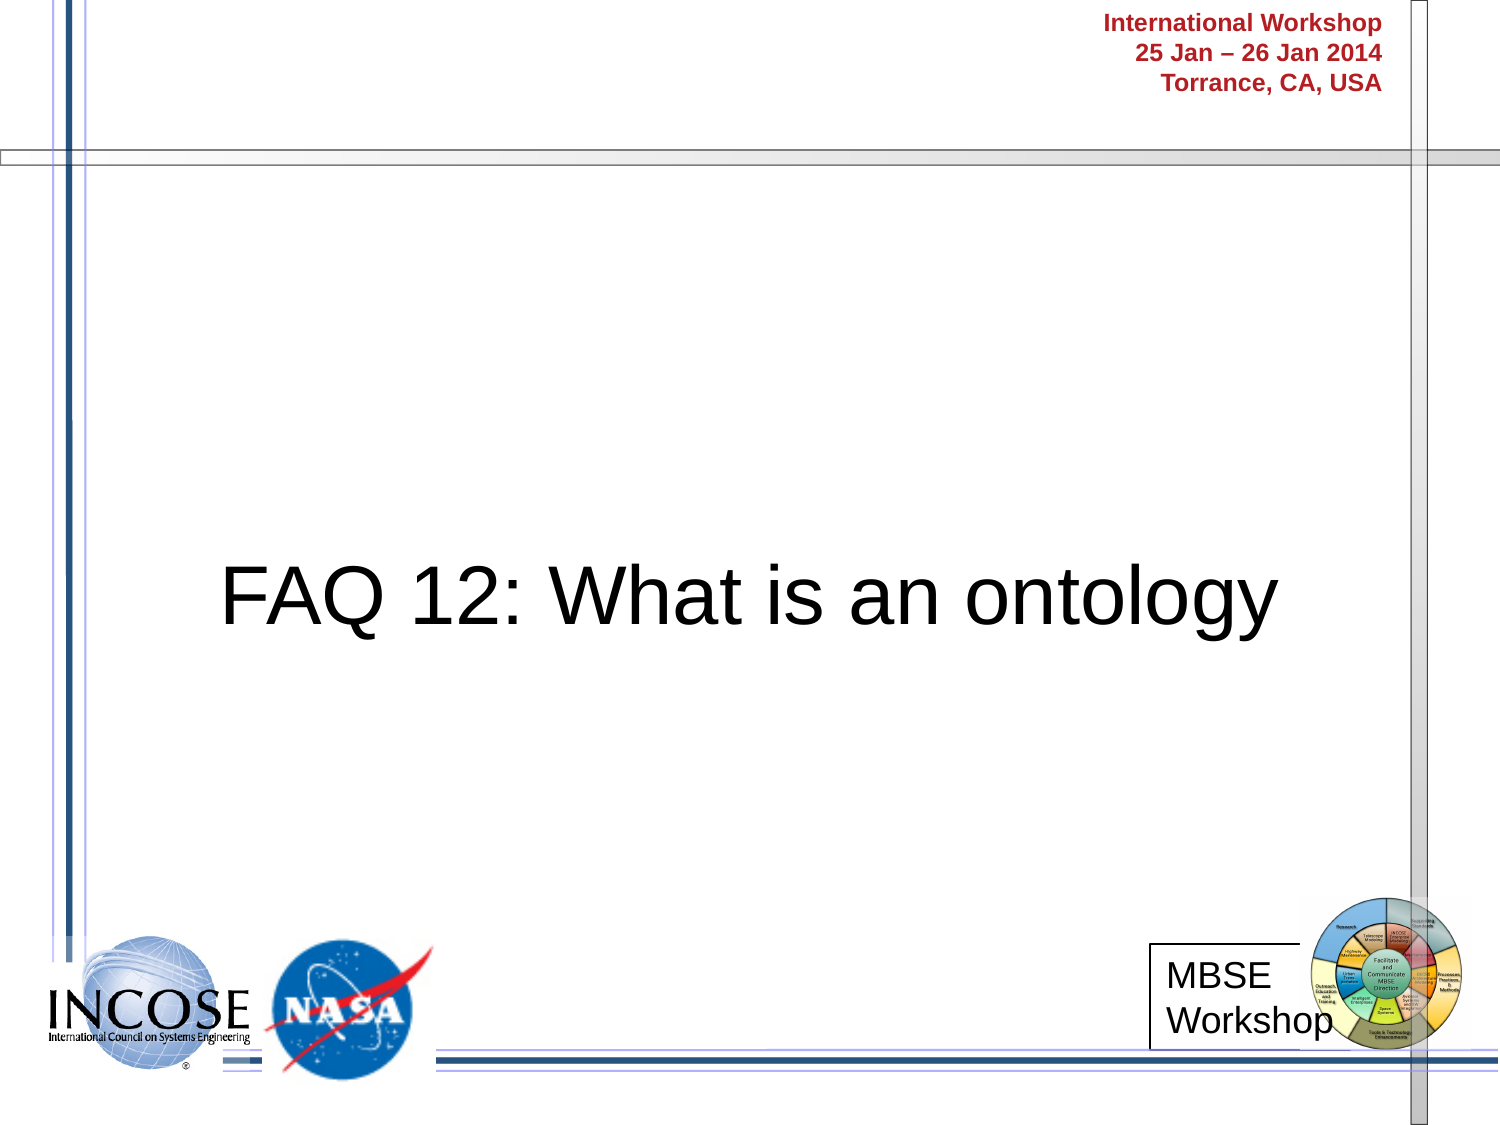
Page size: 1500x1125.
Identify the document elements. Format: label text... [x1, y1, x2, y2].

picture [262, 937, 436, 1084]
title FAQ 12: What is an ontology [87, 537, 1413, 644]
picture [48, 936, 250, 1071]
